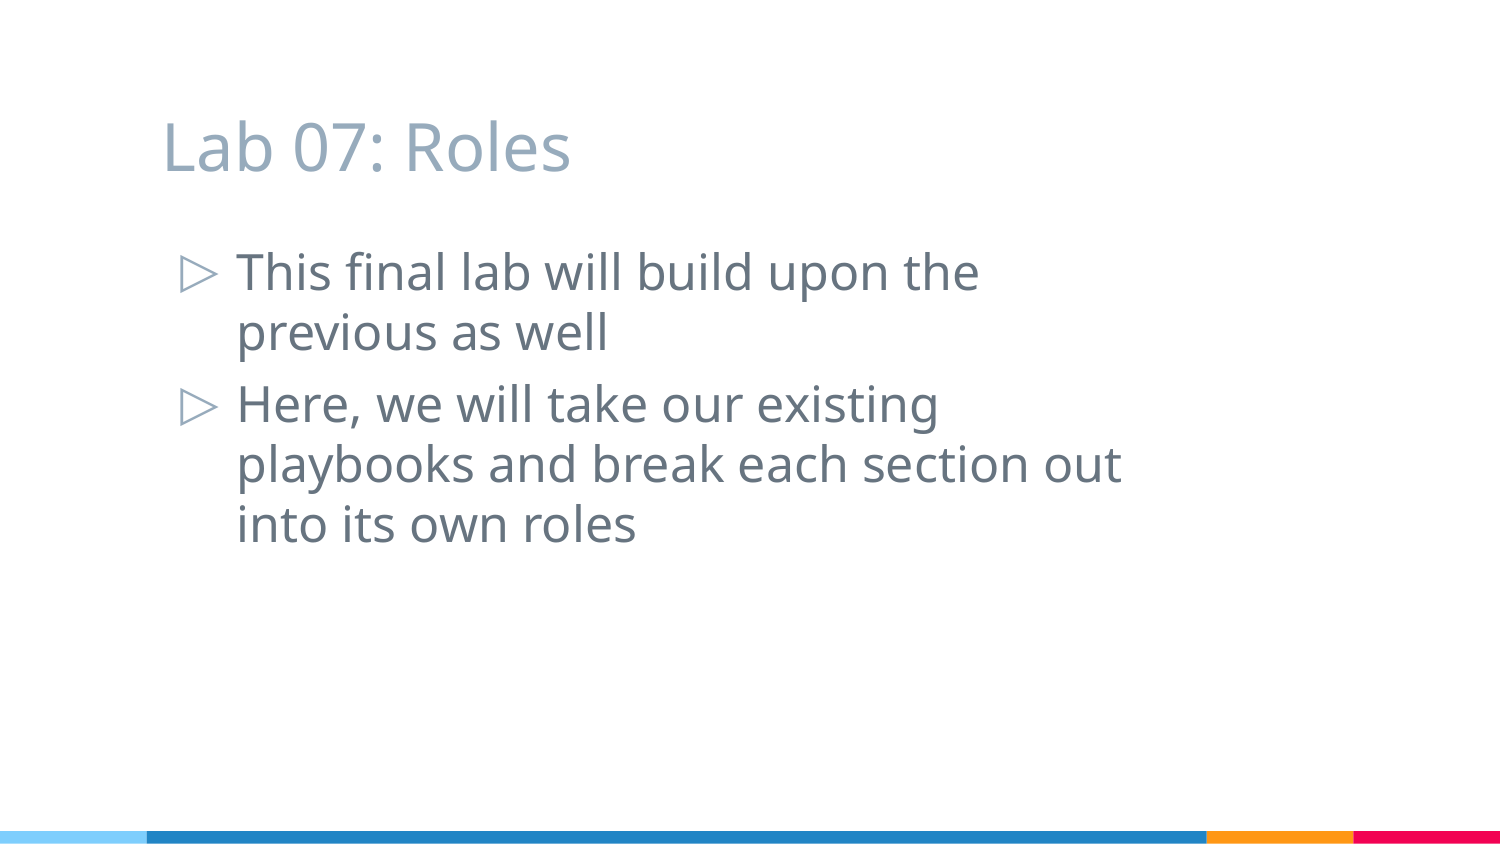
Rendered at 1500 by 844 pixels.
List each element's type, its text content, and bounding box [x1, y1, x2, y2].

list This final lab will build upon the previous as well Here, we will take our existing playbooks and break each section out into its own roles [146, 224, 1208, 809]
title Lab 07: Roles [146, 58, 1208, 200]
